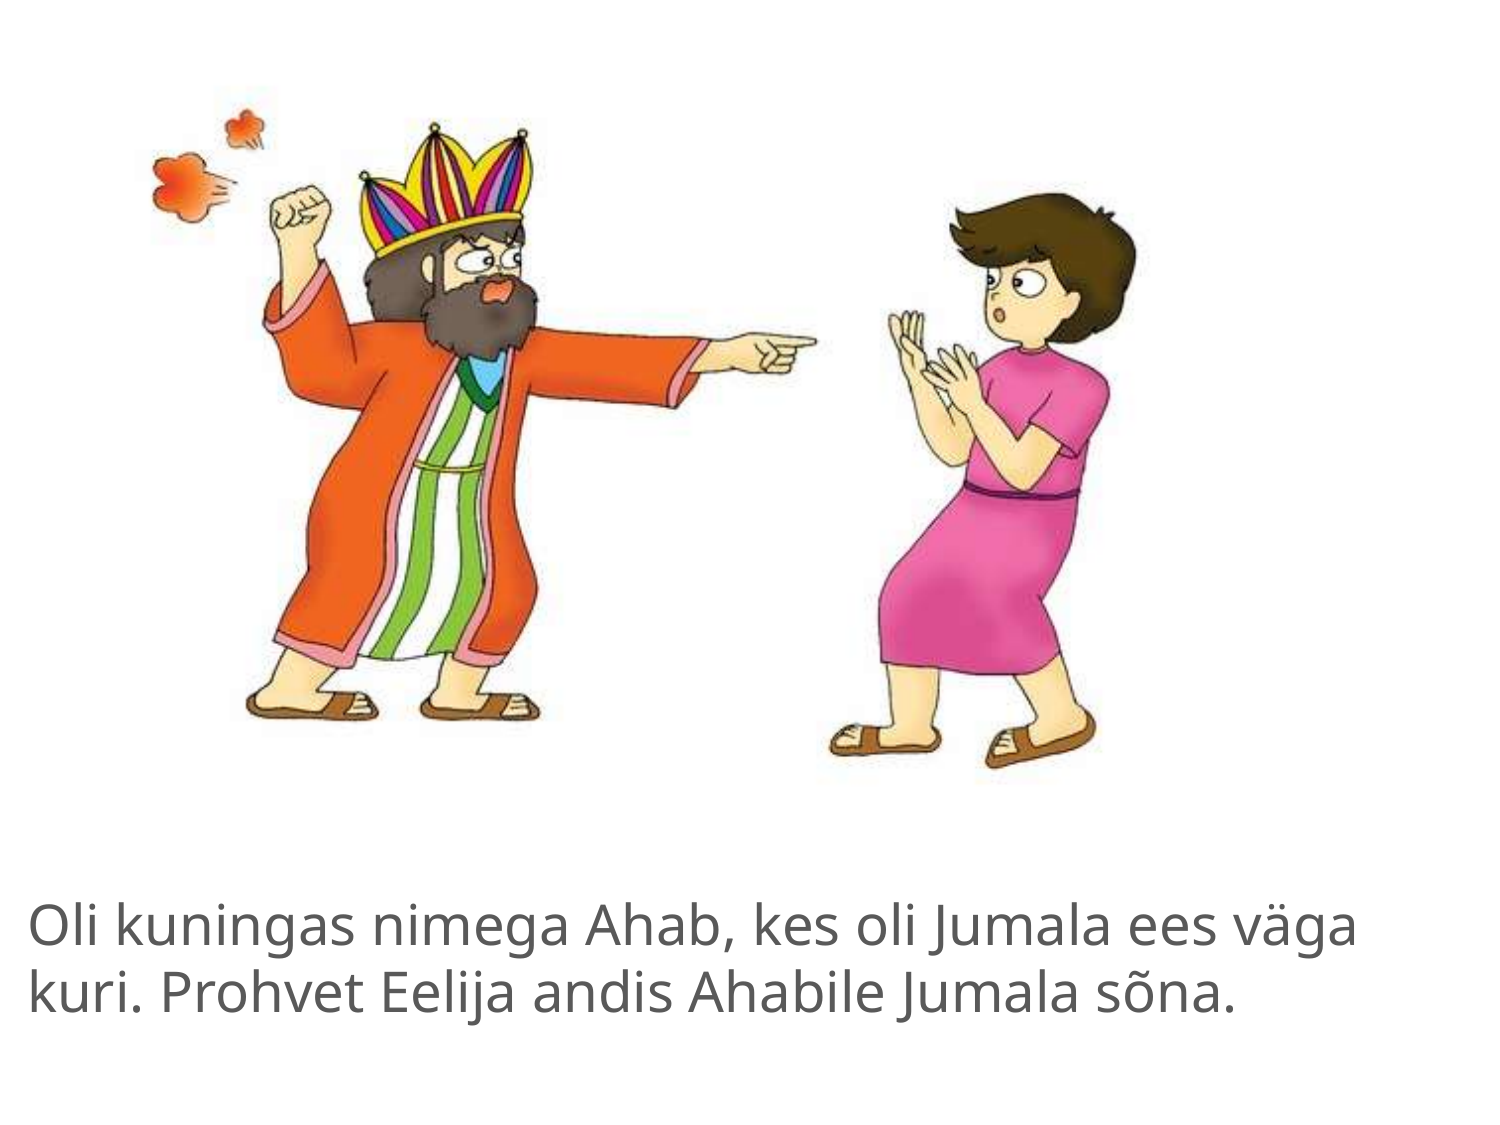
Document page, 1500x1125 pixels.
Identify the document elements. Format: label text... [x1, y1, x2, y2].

picture [88, 54, 1377, 882]
text_box Oli kuningas nimega Ahab, kes oli Jumala ees väga kuri. Prohvet Eelija andis Ahabile Jumala sõna. [12, 881, 1498, 1032]
